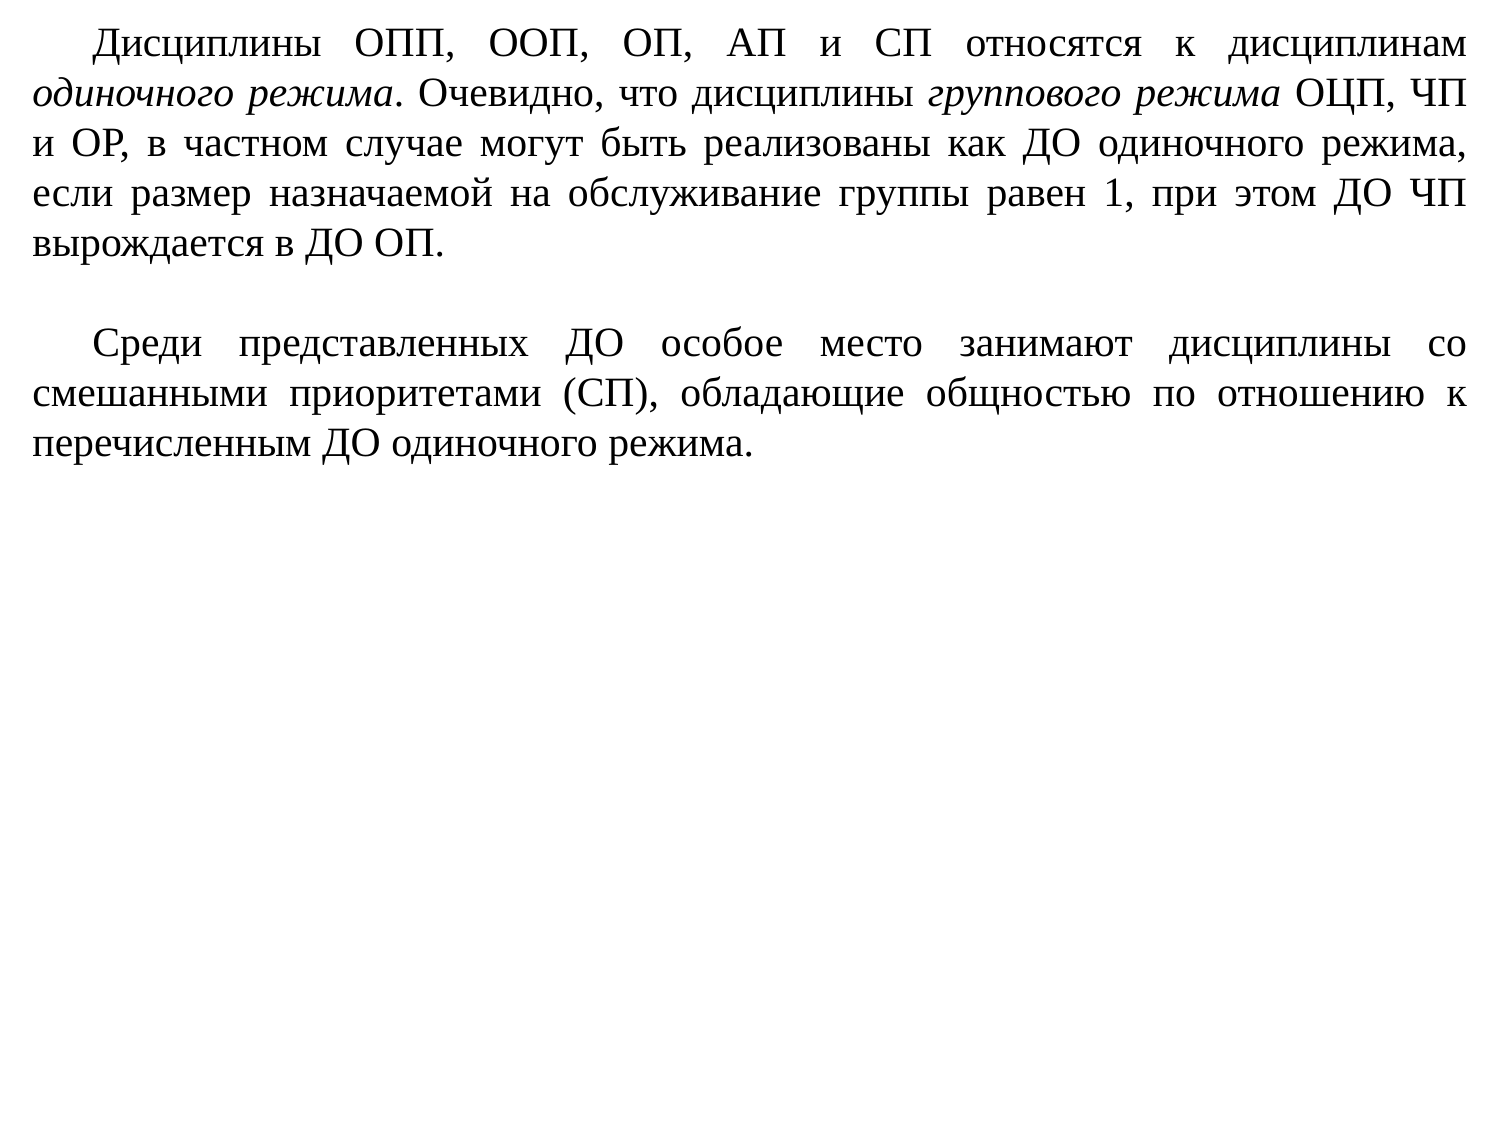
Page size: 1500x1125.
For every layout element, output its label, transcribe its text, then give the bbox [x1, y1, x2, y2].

text_box Дисциплины ОПП, ООП, ОП, АП и СП относятся к дисциплинам одиночного режима. Очевидно, что дисциплины группового режима ОЦП, ЧП и ОР, в частном случае могут быть реализованы как ДО одиночного режима, если размер назначаемой на обслуживание группы равен 1, при этом ДО ЧП вырождается в ДО ОП. Среди представленных ДО особое место занимают дисциплины со смешанными приоритетами (СП), обладающие общностью по отношению к перечисленным ДО одиночного режима. [17, 7, 1483, 473]
